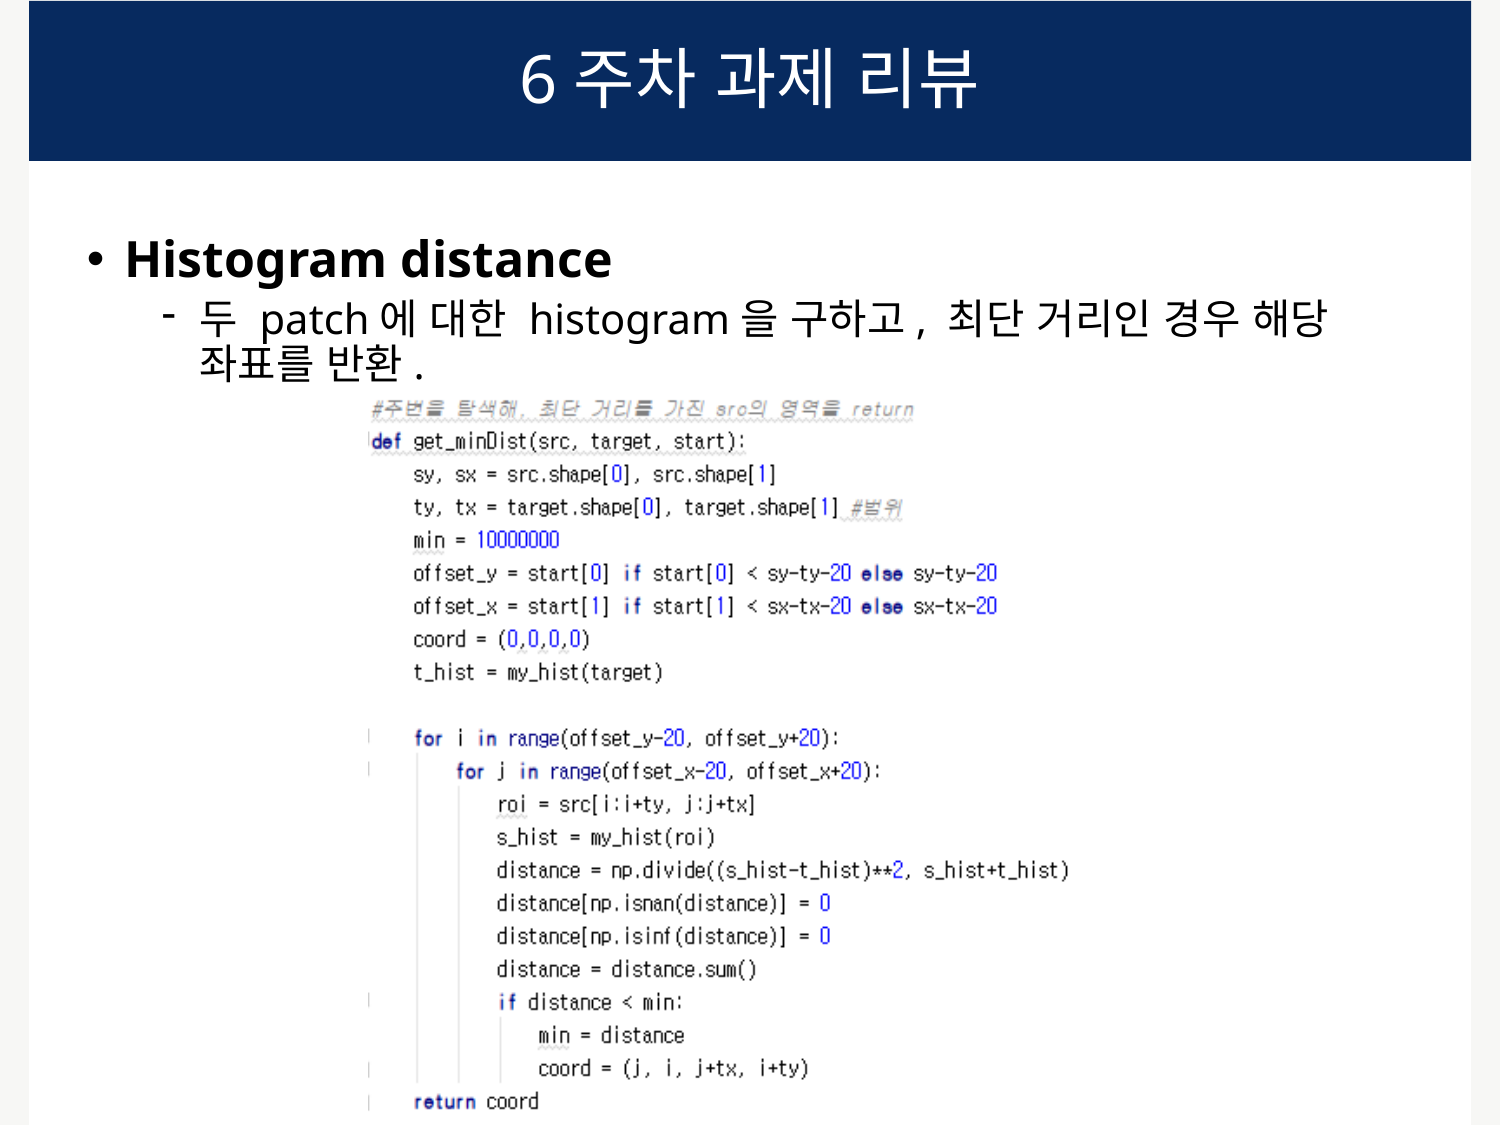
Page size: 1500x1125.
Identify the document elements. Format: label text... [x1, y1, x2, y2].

picture [368, 385, 1132, 1125]
list Histogram distance 두 patch에 대한 histogram을 구하고, 최단 거리인 경우 해당 좌표를 반환. [71, 226, 1430, 1016]
title 6주차 과제 리뷰 [70, 31, 1430, 132]
